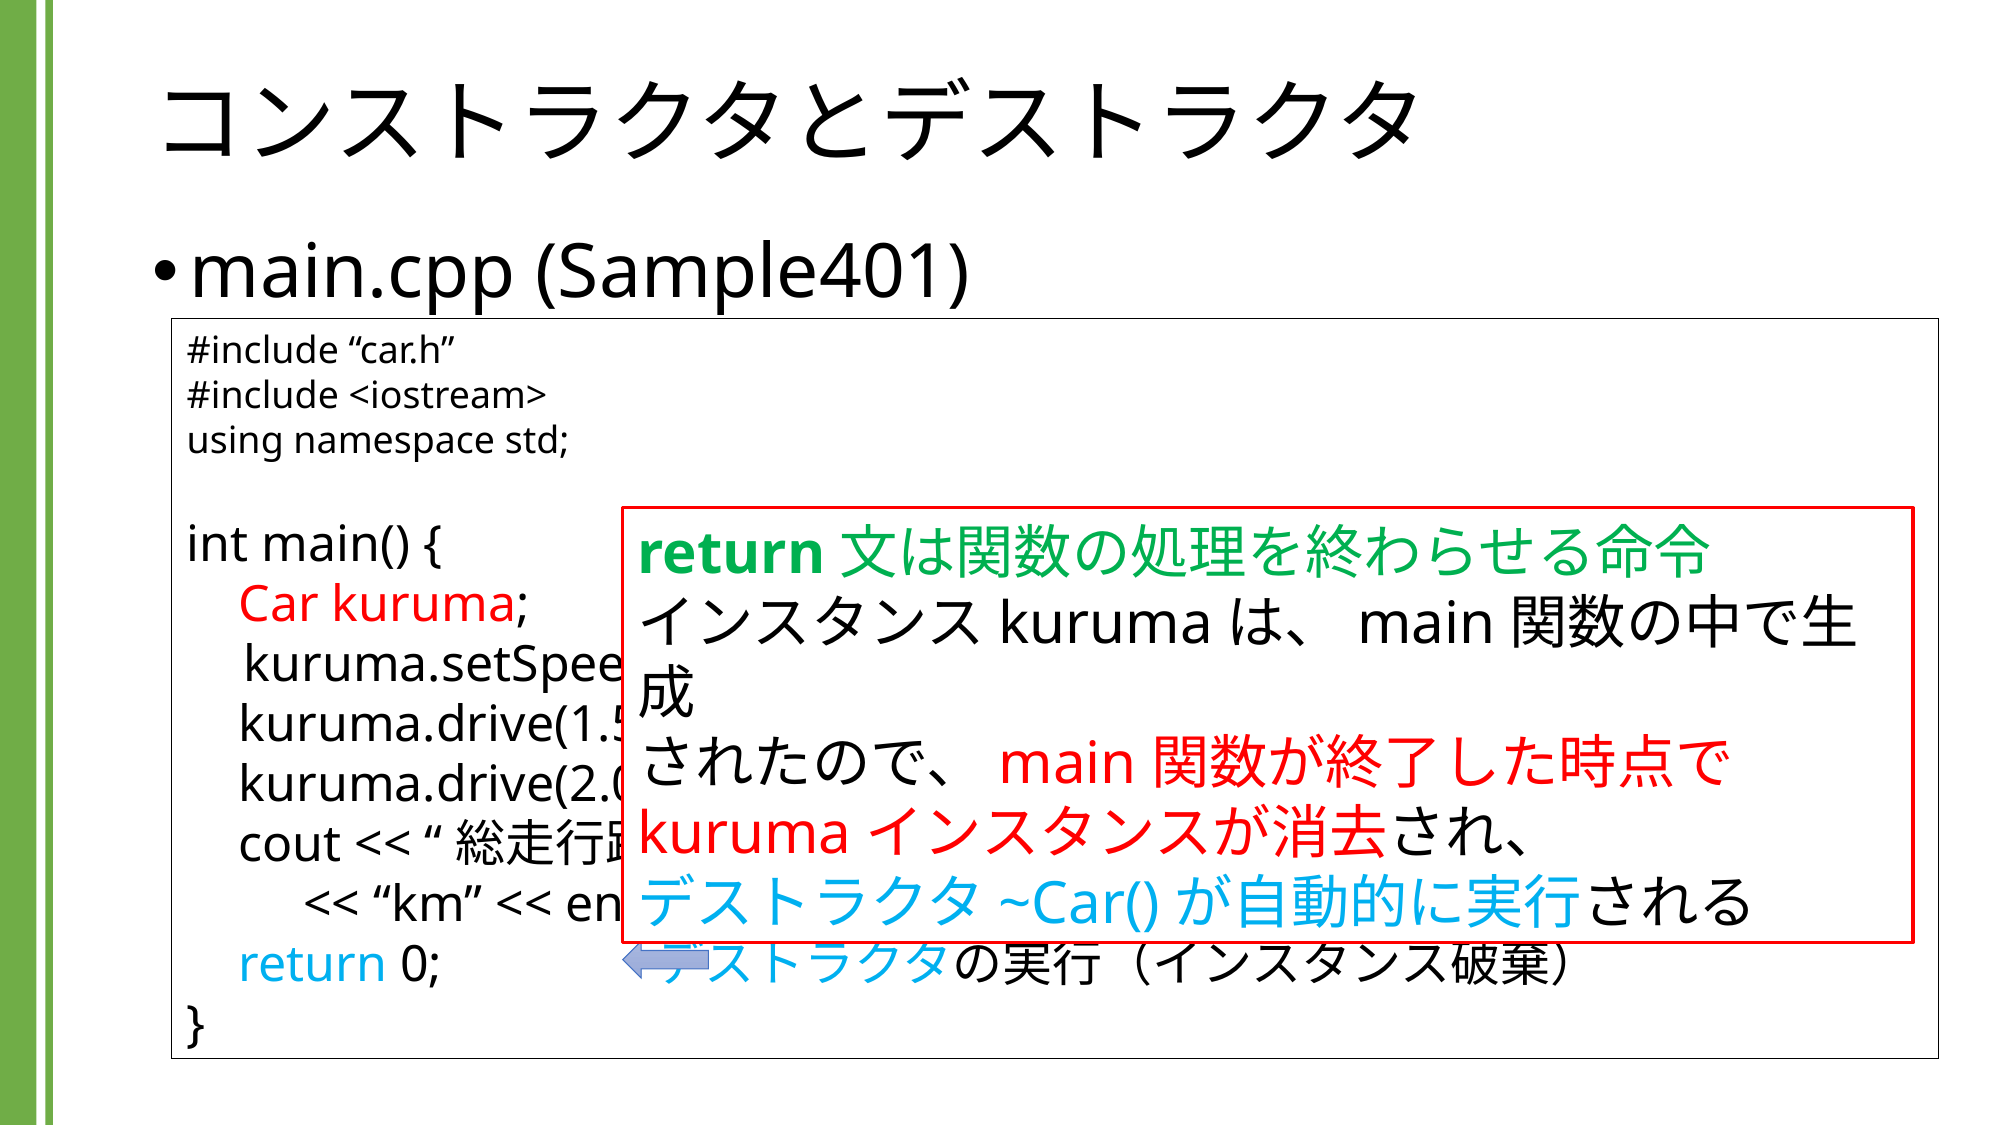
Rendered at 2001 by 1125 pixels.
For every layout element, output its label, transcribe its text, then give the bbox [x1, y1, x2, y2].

text_box #include “car.h” #include <iostream> using namespace std; int main() { Car kuruma; コンストラクタの実行（インスタンス生成） kuruma.setSpeed(40); kuruma.drive(1.5); kuruma.drive(2.0); cout << “総走行距離:” << kuruma.getMigration() << “km” << endl; return 0; デストラクタの実行（インスタンス破棄） } [171, 318, 1939, 1059]
title コンストラクタとデストラクタ [137, 59, 1863, 191]
list main.cpp (Sample401) [137, 225, 1863, 1043]
text_box [621, 943, 709, 980]
text_box return文は関数の処理を終わらせる命令 インスタンスkurumaは、main関数の中で生成 されたので、main関数が終了した時点で kurumaインスタンスが消去され、 デストラクタ~Car()が自動的に実行される [622, 507, 1913, 943]
